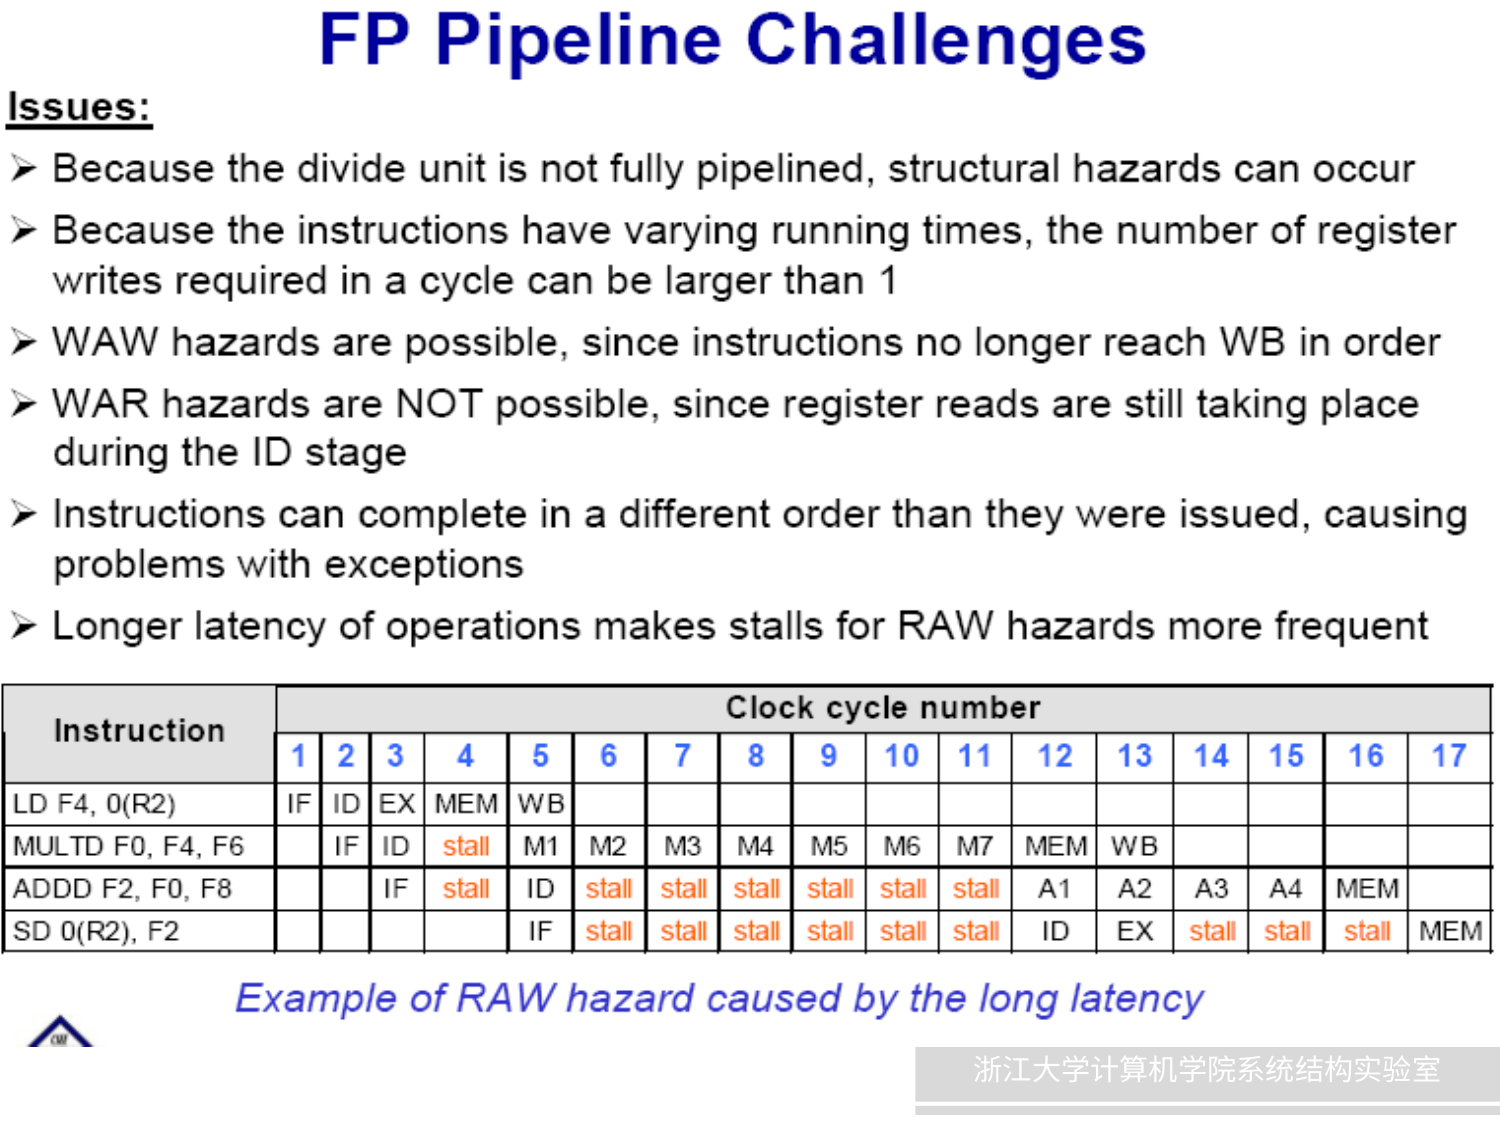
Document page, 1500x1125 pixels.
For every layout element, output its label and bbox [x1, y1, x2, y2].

list [0, 0, 1500, 1048]
